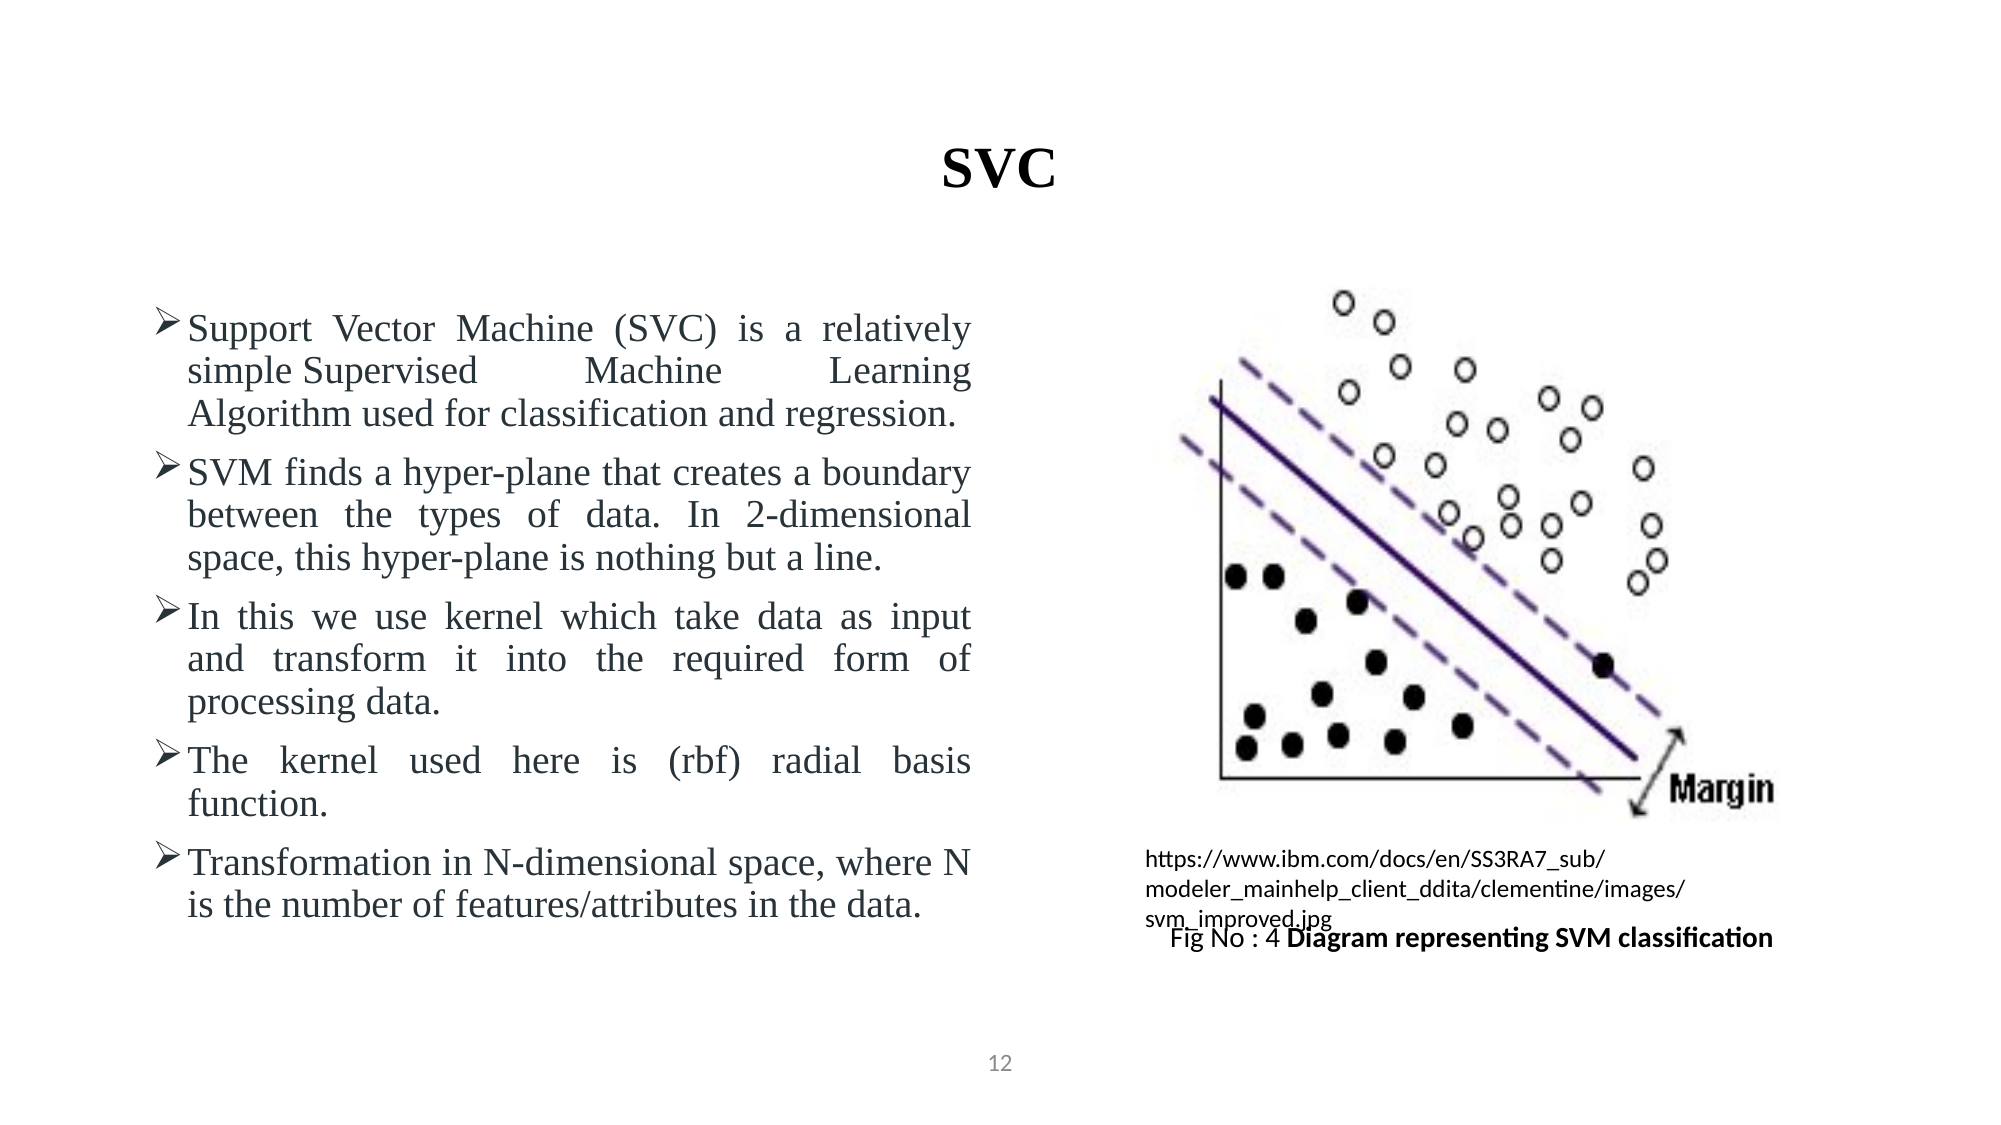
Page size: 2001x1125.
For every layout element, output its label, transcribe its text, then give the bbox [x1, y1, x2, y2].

slide_number 12 [0, 1031, 2000, 1092]
list Support Vector Machine (SVC) is a relatively simple Supervised Machine Learning Algorithm used for classification and regression. SVM finds a hyper-plane that creates a boundary between the types of data. In 2-dimensional space, this hyper-plane is nothing but a line. In this we use kernel which take data as input and transform it into the required form of processing data. The kernel used here is (rbf) radial basis function. Transformation in N-dimensional space, where N is the number of features/attributes in the data. [137, 299, 988, 1014]
text_box Fig No : 4 Diagram representing SVM classification [1155, 910, 1847, 961]
text_box https://www.ibm.com/docs/en/SS3RA7_sub/modeler_mainhelp_client_ddita/clementine/images/svm_improved.jpg [1130, 835, 1863, 940]
title SVC [137, 59, 1863, 278]
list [1153, 263, 1847, 832]
